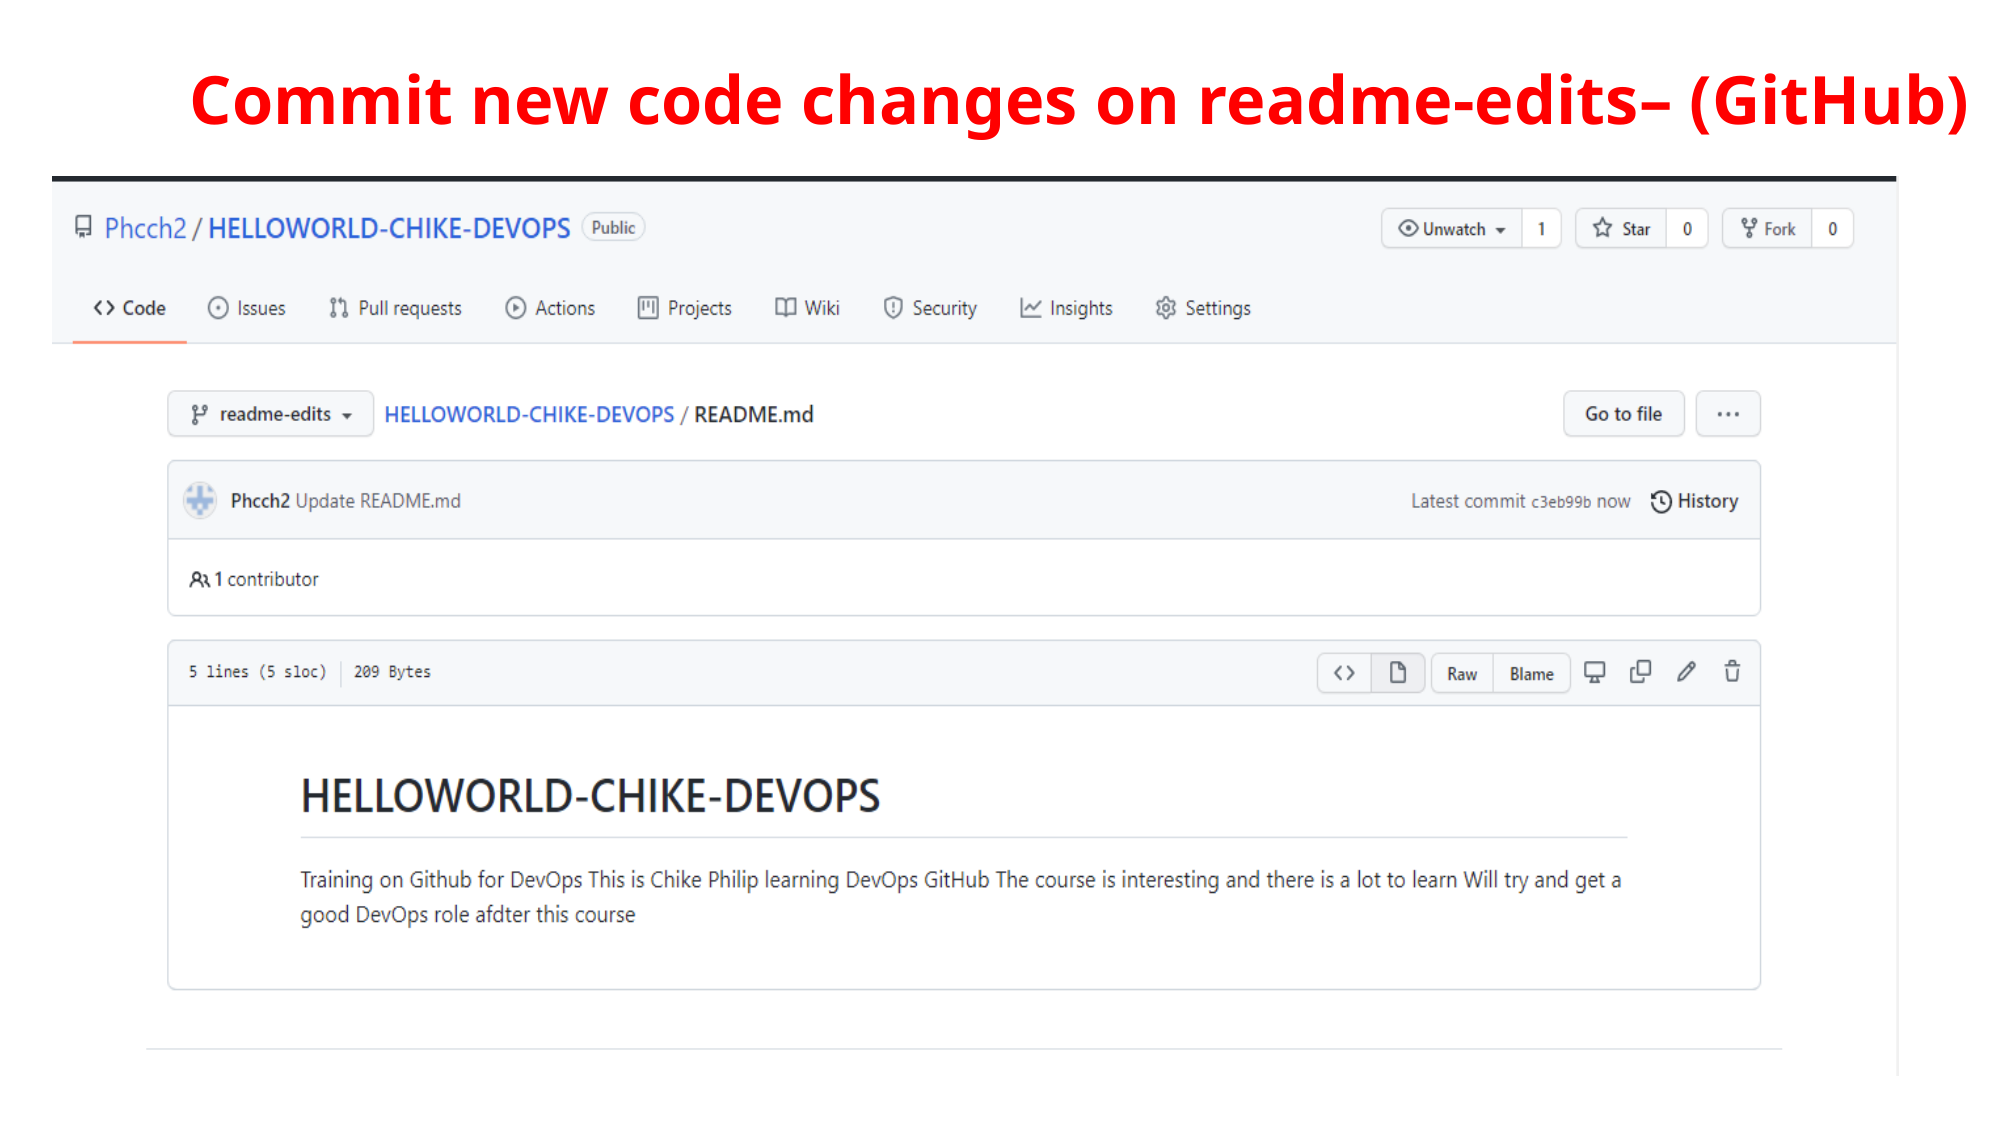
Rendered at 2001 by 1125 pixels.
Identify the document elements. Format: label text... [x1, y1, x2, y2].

picture [52, 176, 1899, 1076]
text_box Commit new code changes on readme-edits– (GitHub) [175, 50, 1986, 146]
